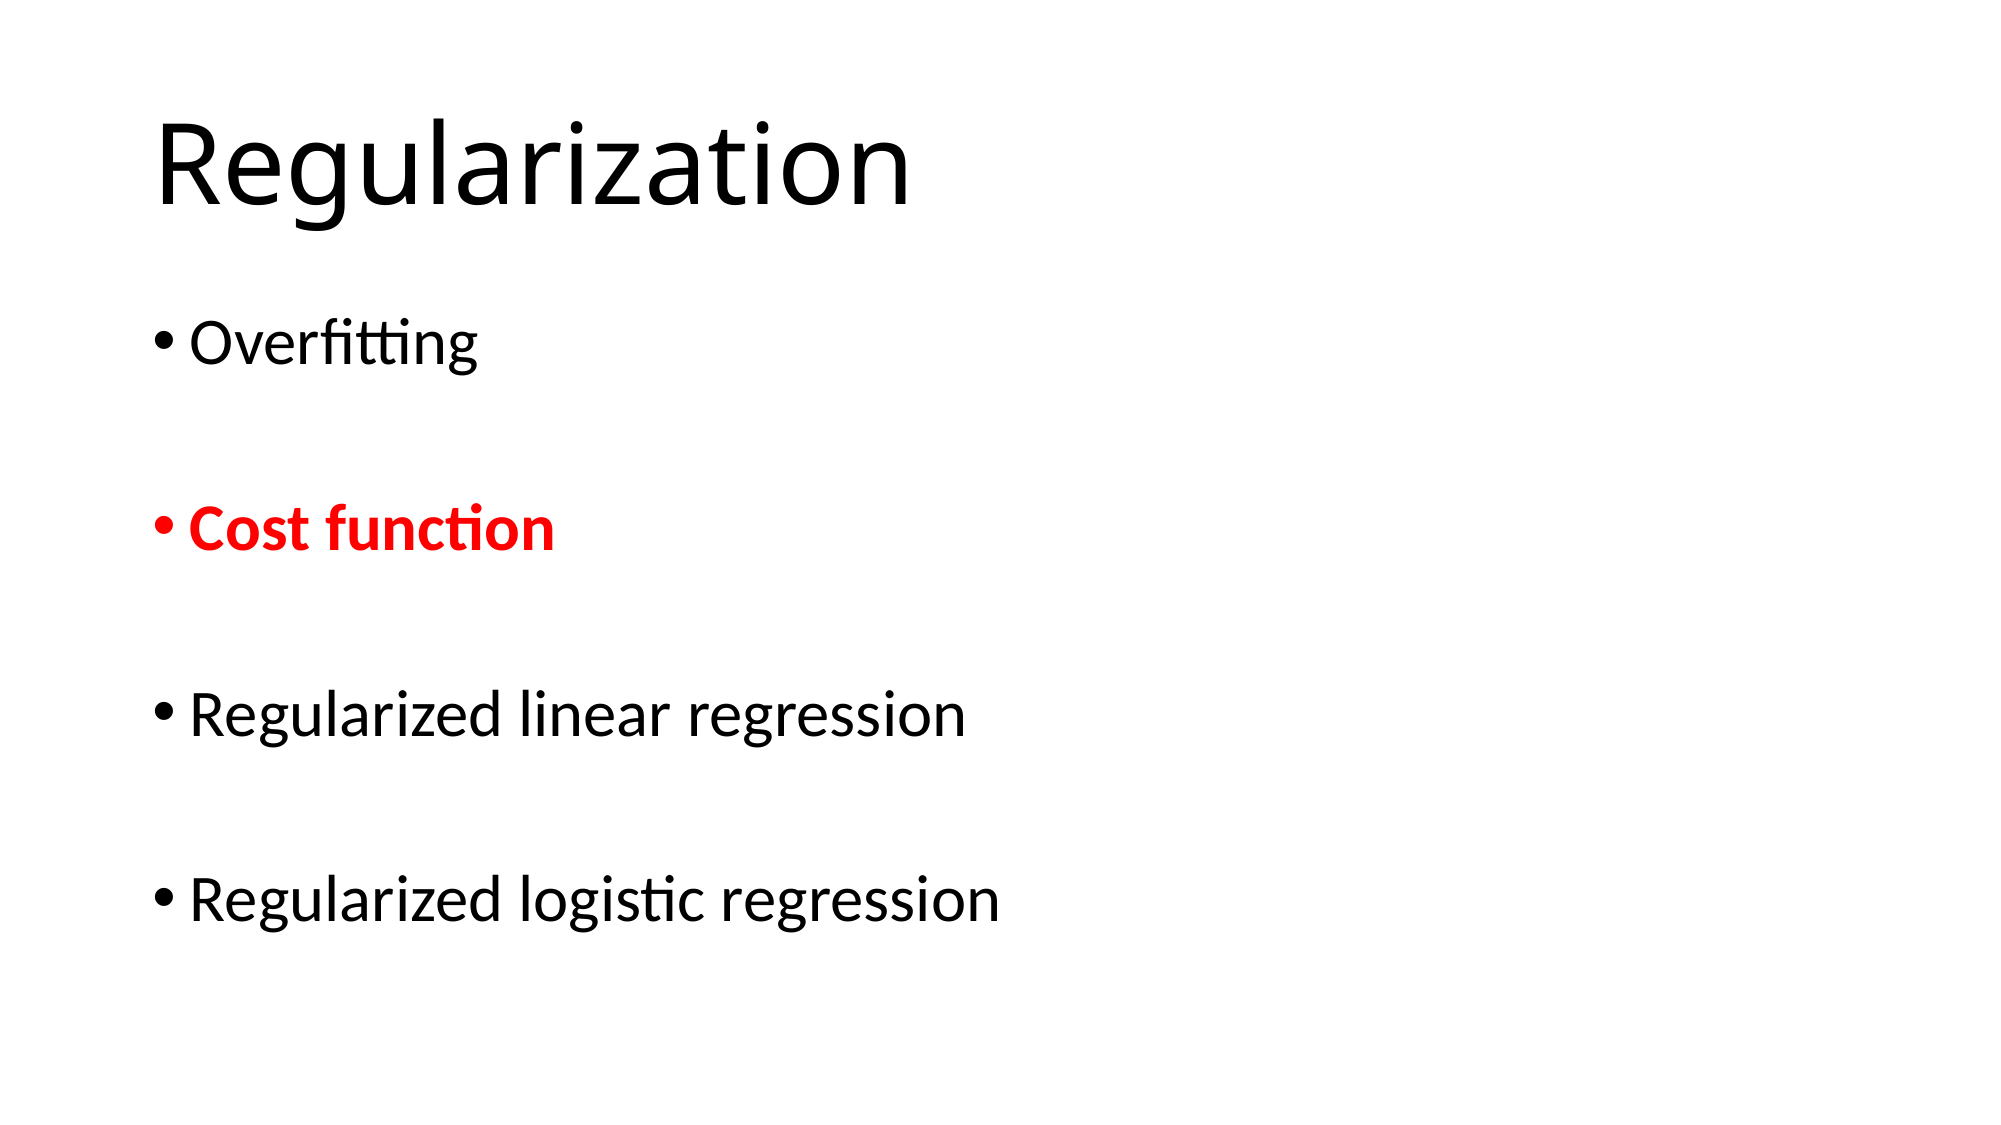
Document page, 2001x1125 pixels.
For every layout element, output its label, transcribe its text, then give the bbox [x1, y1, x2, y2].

list Overfitting Cost function Regularized linear regression Regularized logistic regression [137, 299, 1863, 1014]
title Regularization [137, 59, 1863, 278]
